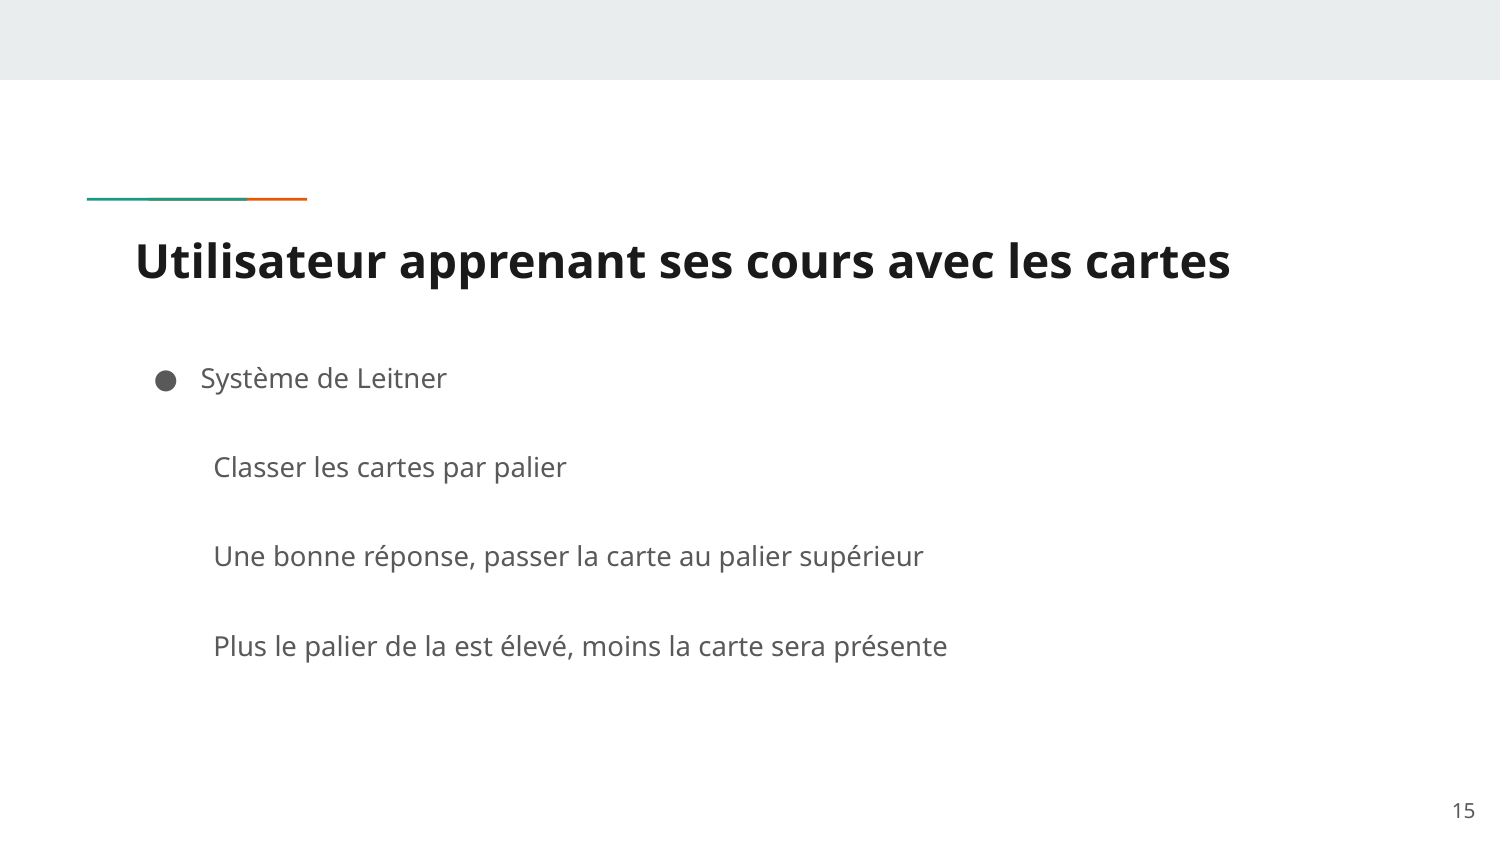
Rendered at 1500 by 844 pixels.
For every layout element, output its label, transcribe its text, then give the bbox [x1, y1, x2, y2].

list Plus le palier de la est élevé, moins la carte sera présente [198, 608, 1460, 677]
list Une bonne réponse, passer la carte au palier supérieur [198, 519, 1460, 588]
title Utilisateur apprenant ses cours avec les cartes [119, 216, 1381, 305]
list Système de Leitner [119, 341, 1381, 409]
list Classer les cartes par palier [198, 430, 1460, 499]
slide_number ‹#› [1400, 779, 1491, 844]
